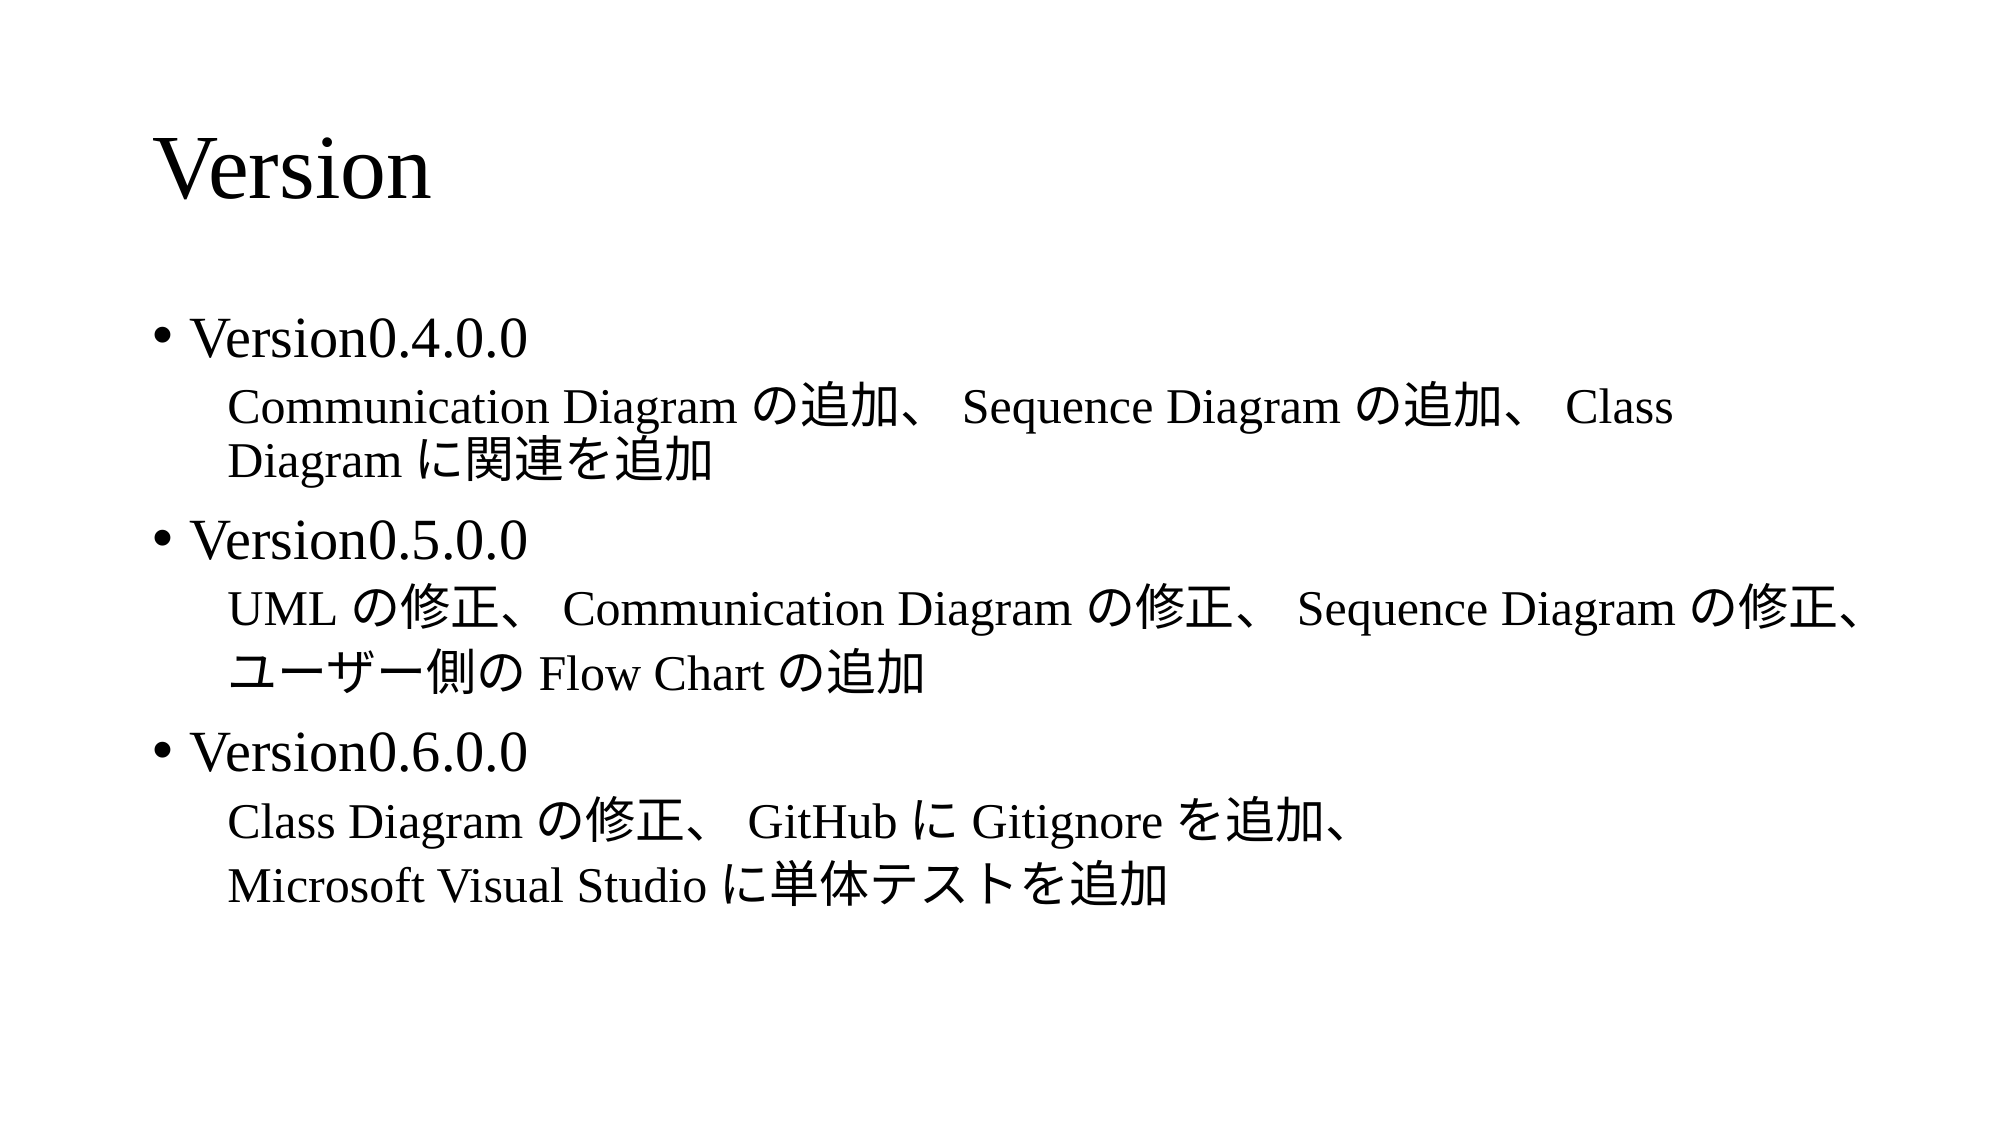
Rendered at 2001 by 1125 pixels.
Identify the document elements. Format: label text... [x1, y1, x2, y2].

title Version [137, 59, 1863, 278]
list Version0.4.0.0 Communication Diagramの追加、Sequence Diagramの追加、Class Diagramに関連を追加 Version0.5.0.0 UMLの修正、Communication Diagramの修正、Sequence Diagramの修正、 ユーザー側のFlow Chartの追加 Version0.6.0.0 Class Diagramの修正、GitHubにGitignoreを追加、 Microsoft Visual Studioに単体テストを追加 [137, 299, 1863, 1014]
